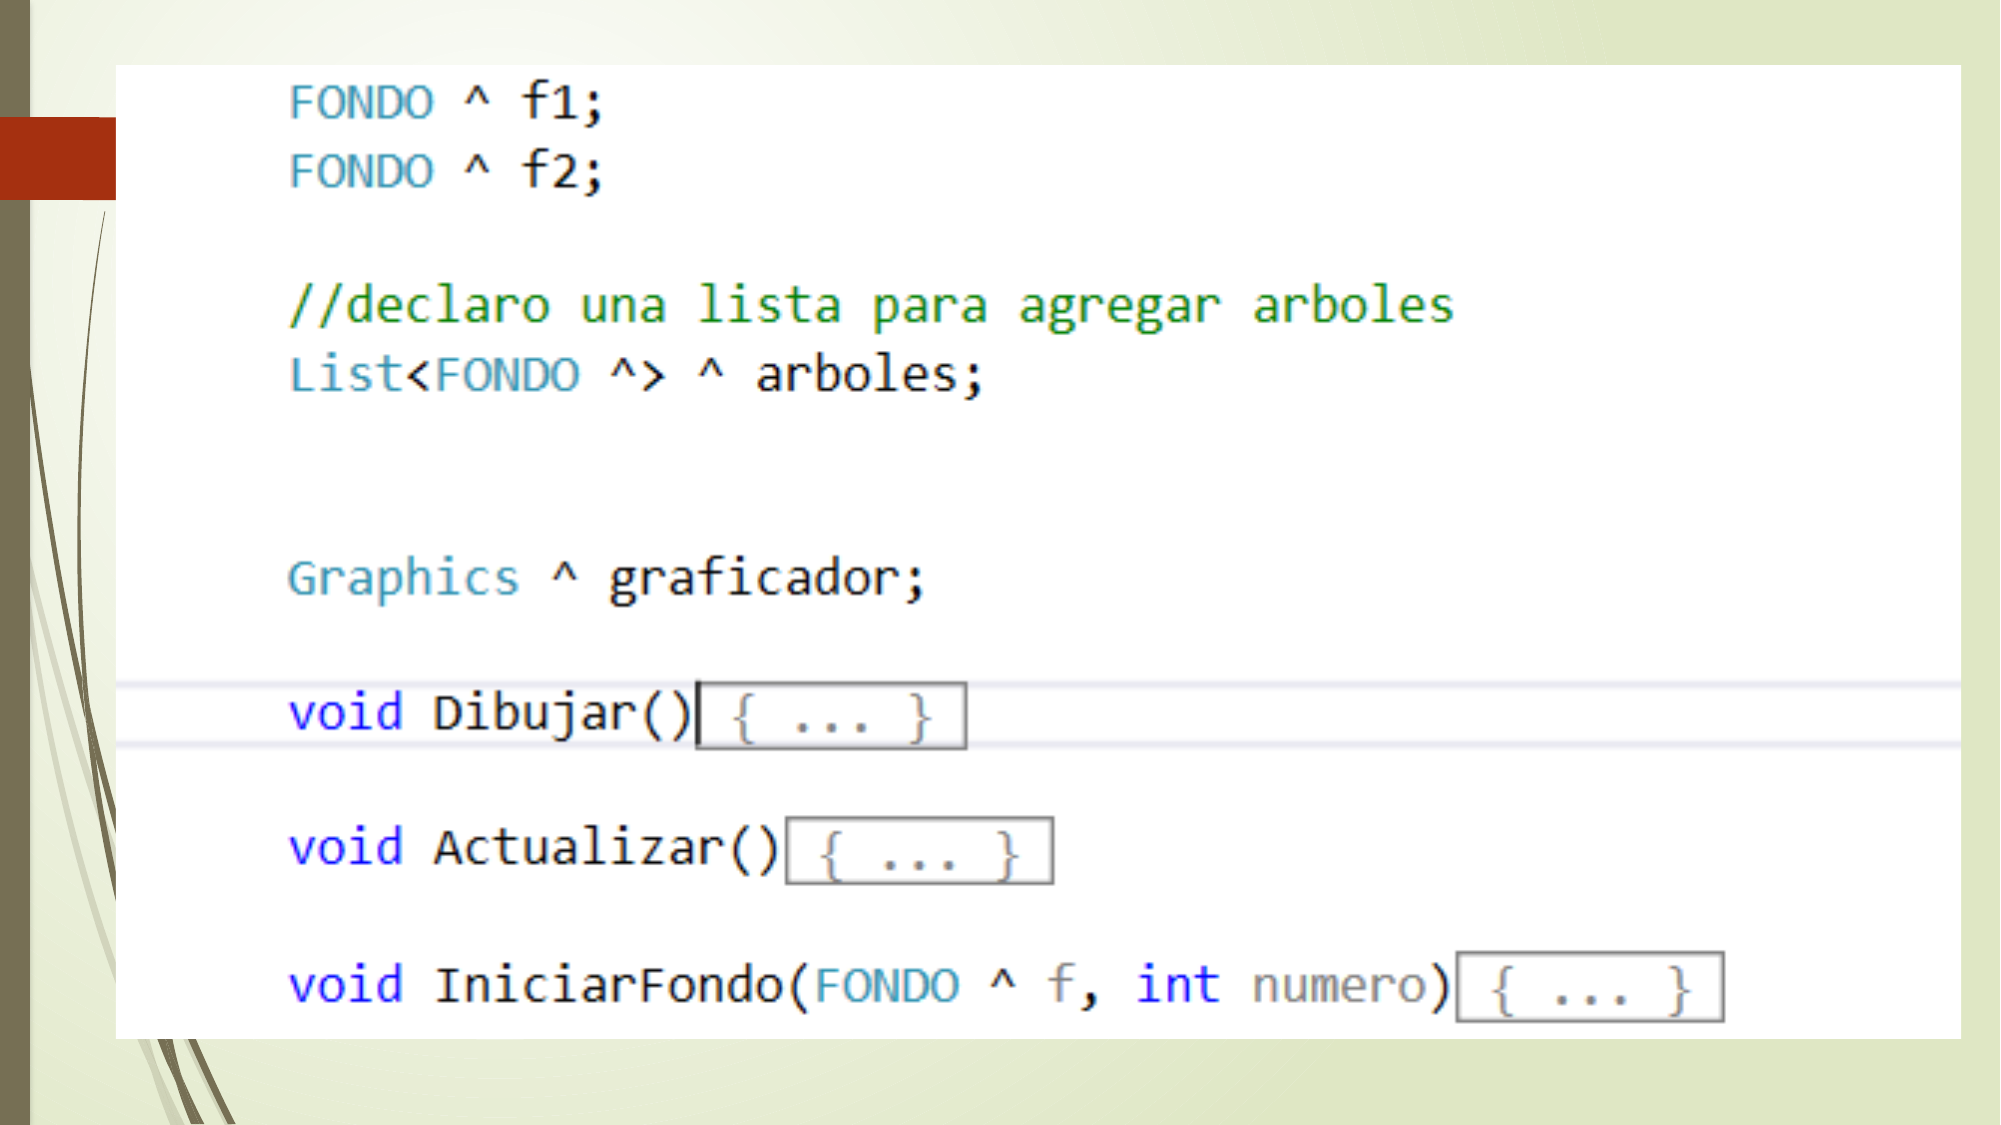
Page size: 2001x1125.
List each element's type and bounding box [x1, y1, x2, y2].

picture [115, 65, 1962, 1039]
